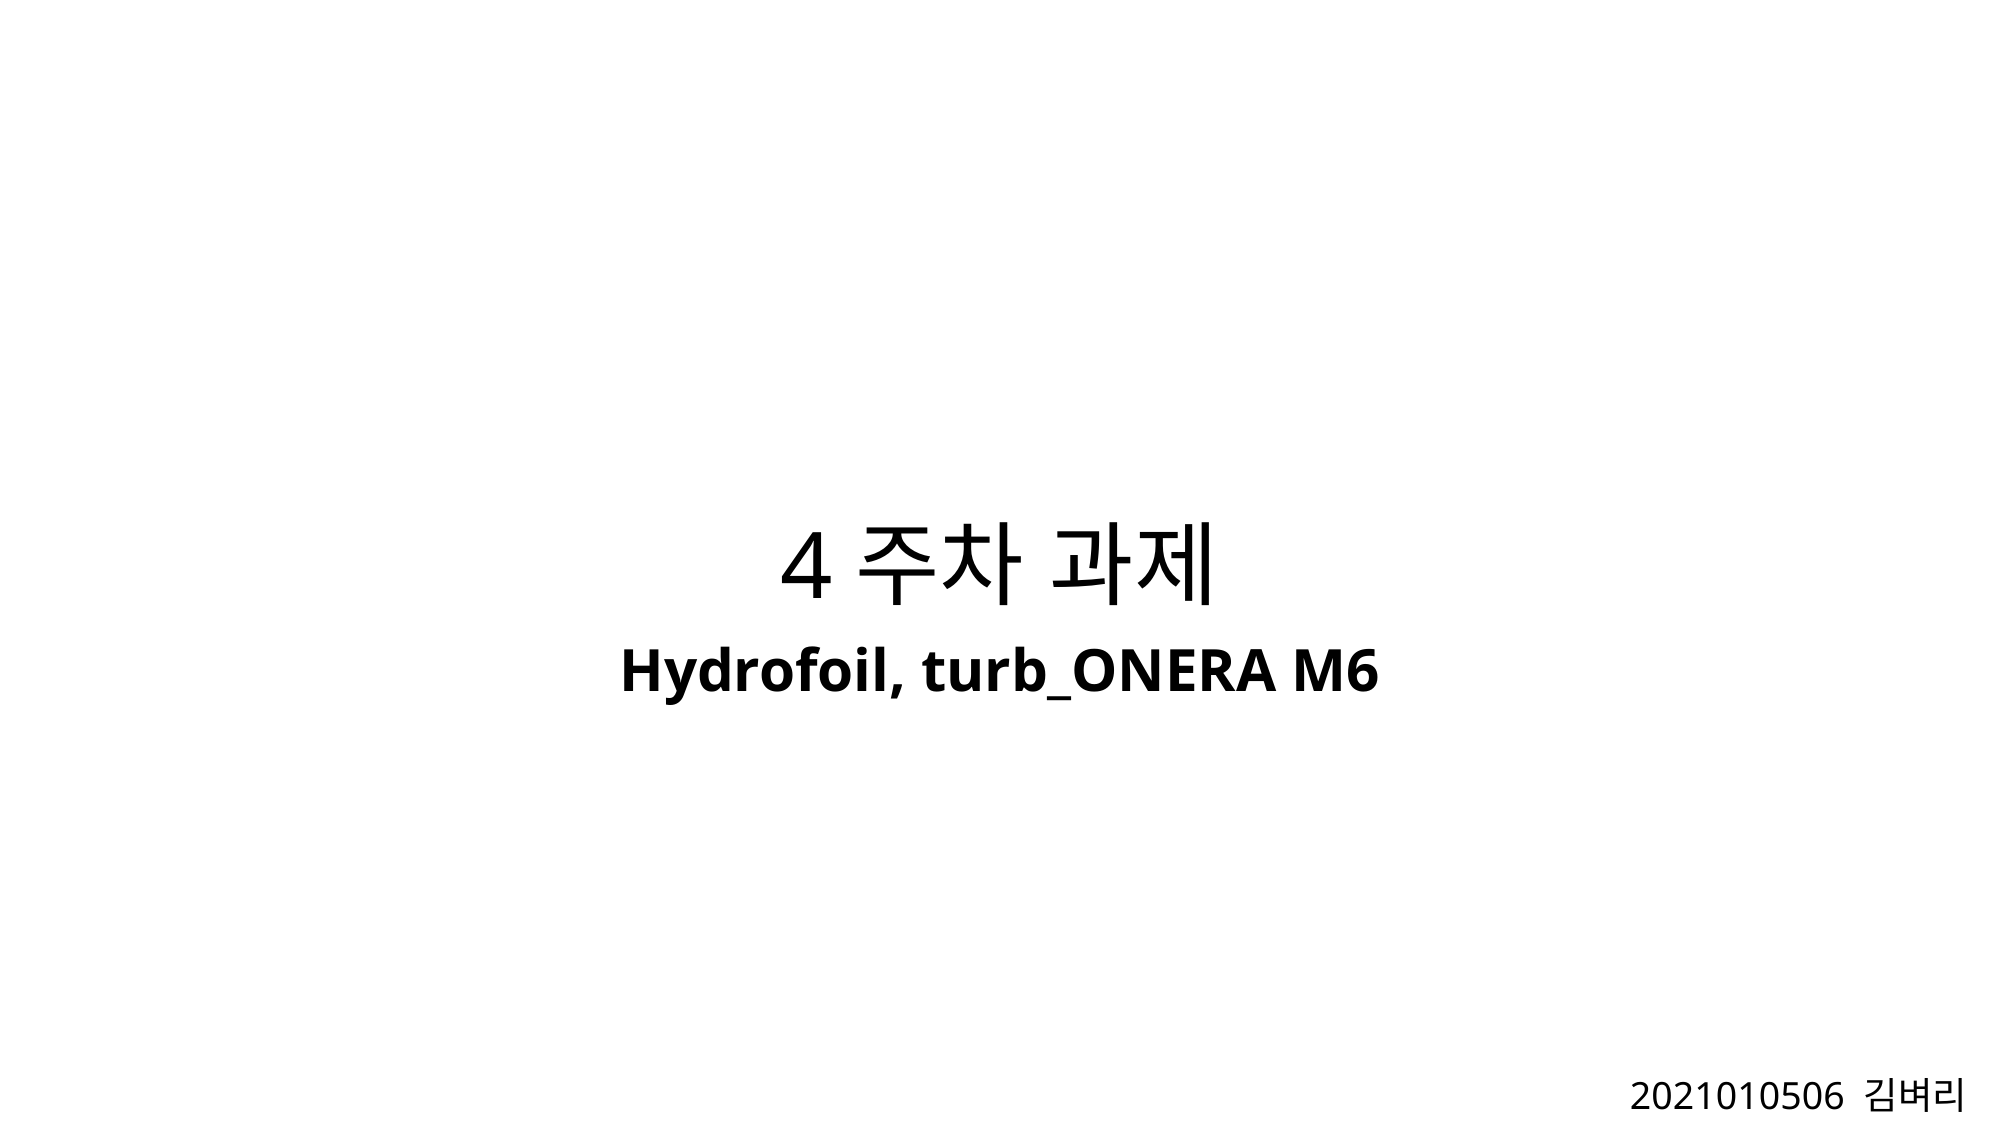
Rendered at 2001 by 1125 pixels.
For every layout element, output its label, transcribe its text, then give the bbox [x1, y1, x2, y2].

text_box 2021010506 김벼리 [1597, 1064, 2000, 1125]
text_box Hydrofoil, turb_ONERA M6 [573, 625, 1427, 711]
text_box 4주차 과제 [747, 499, 1253, 624]
